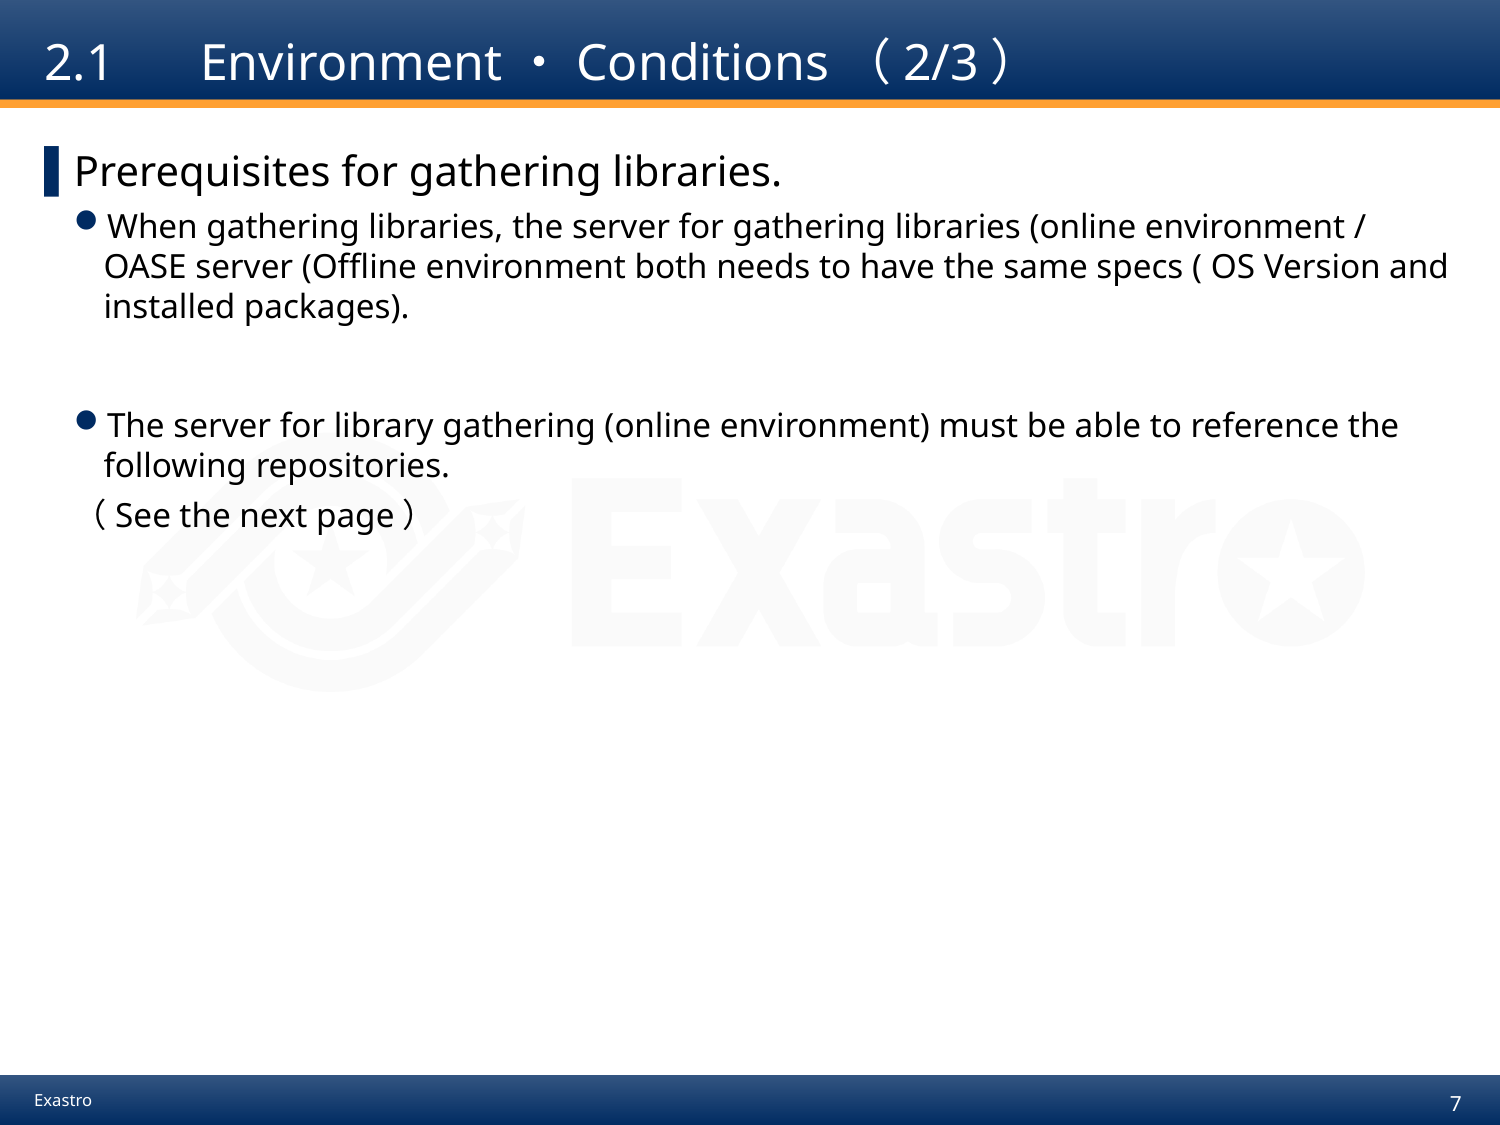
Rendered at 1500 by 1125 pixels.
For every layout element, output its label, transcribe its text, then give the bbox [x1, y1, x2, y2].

title 2.1 Environment・Conditions（2/3） [29, 18, 1471, 96]
picture [0, 0, 1500, 1125]
list Prerequisites for gathering libraries. When gathering libraries, the server for gathering libraries (online environment / OASE server (Offline environment both needs to have the same specs ( OS Version and installed packages). The server for library gathering (online environment) must be able to reference the following repositories. （See the next page） [29, 137, 1471, 1059]
